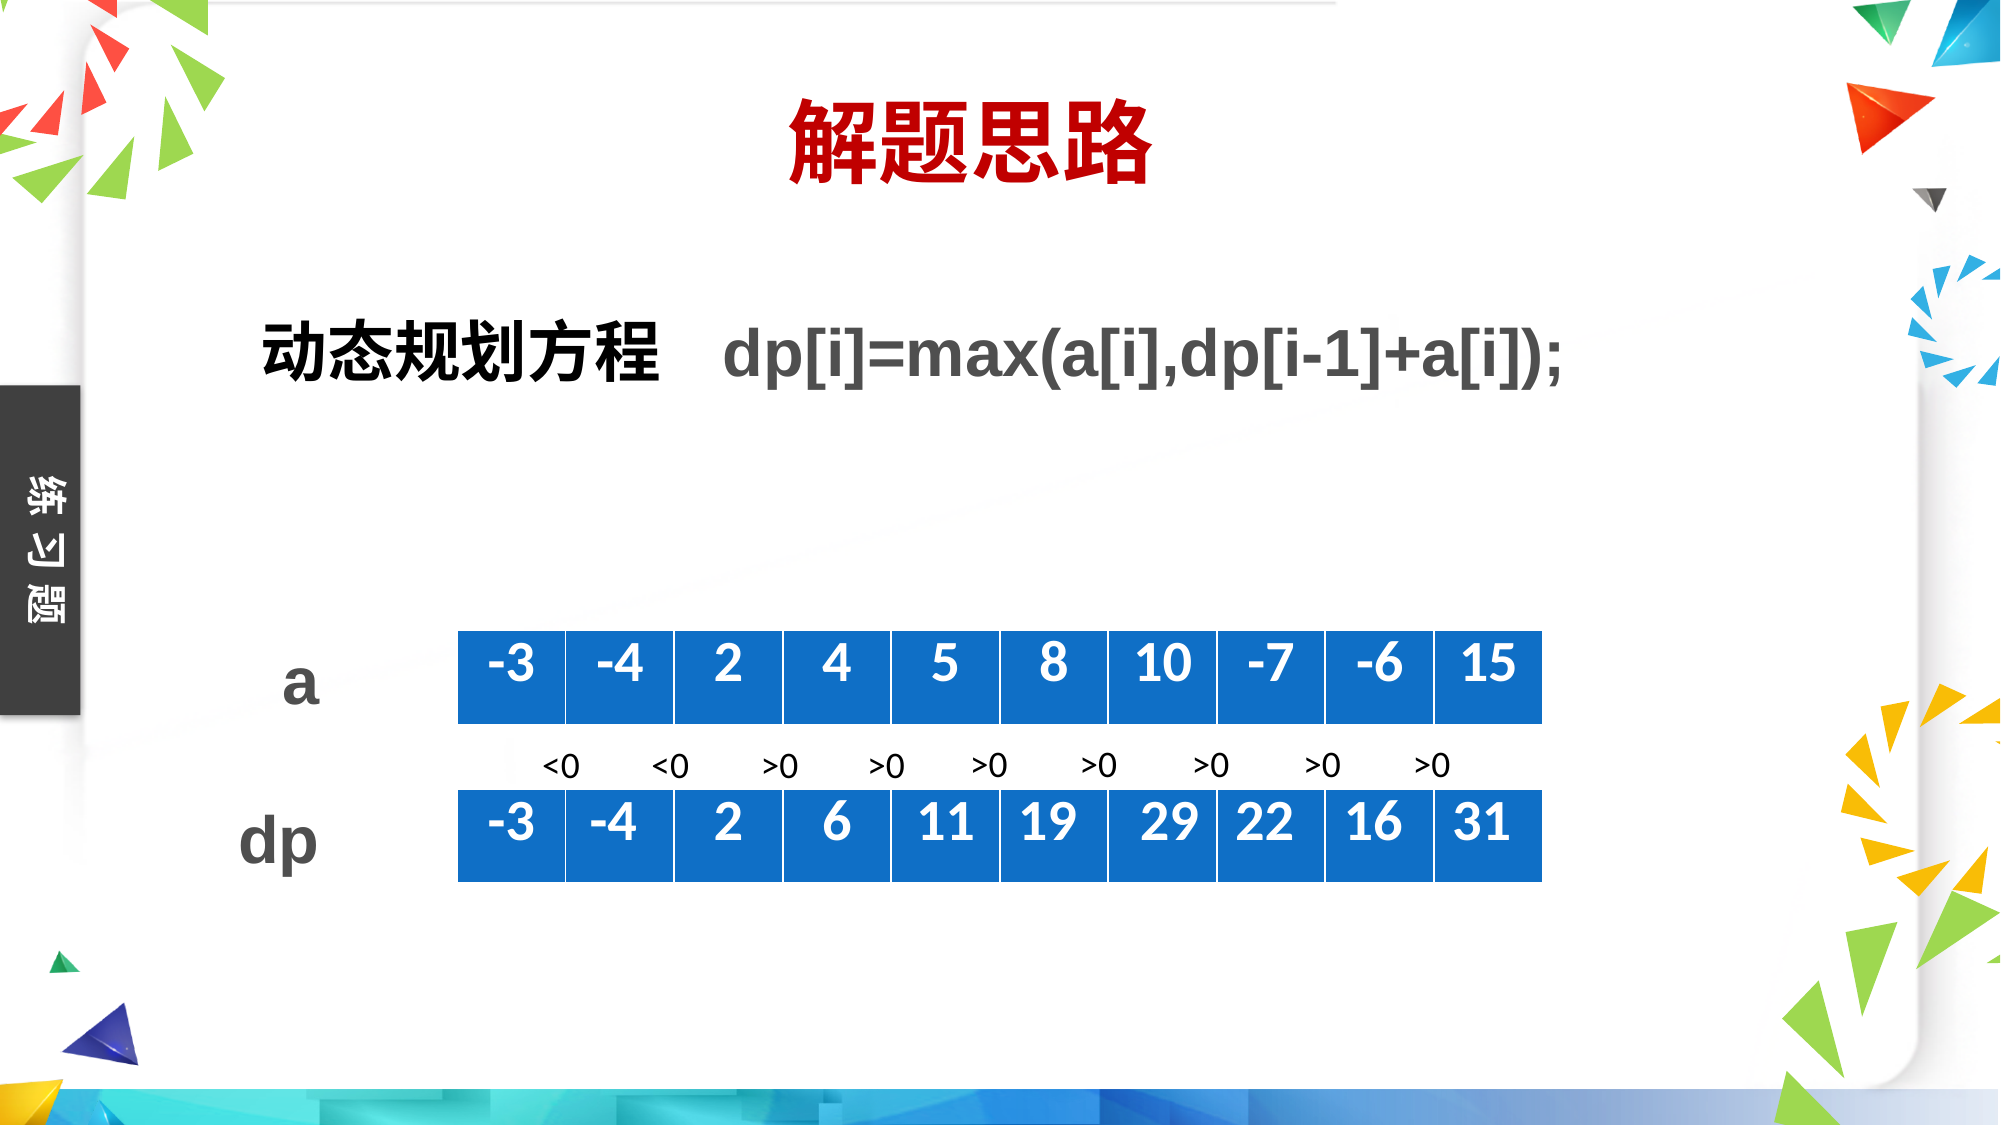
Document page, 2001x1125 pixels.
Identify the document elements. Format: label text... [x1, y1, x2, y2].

table_header -6 [1326, 631, 1433, 724]
picture [0, 0, 2001, 1125]
text_box dp[i]=max(a[i],dp[i-1]+a[i]); [708, 302, 1583, 398]
table_header -3 [458, 631, 565, 724]
table_header 29 [1109, 790, 1216, 882]
text_box >0 [1397, 732, 1511, 788]
table_header 16 [1326, 790, 1433, 882]
table_header 19 [1001, 790, 1107, 882]
text_box <0 [636, 733, 749, 788]
table_header 5 [892, 631, 999, 724]
table_header 2 [675, 790, 782, 882]
table_header 22 [1218, 790, 1324, 882]
table_header 15 [1435, 631, 1542, 724]
table_header 8 [1001, 631, 1107, 724]
text_box >0 [1288, 732, 1397, 788]
list 解题思路 [692, 90, 1249, 240]
table_header 4 [784, 631, 890, 724]
text_box a [268, 630, 335, 726]
text_box dp [223, 789, 335, 884]
text_box >0 [852, 733, 955, 788]
text_box 动态规划方程 [245, 302, 677, 398]
text_box <0 [527, 734, 636, 788]
text_box >0 [745, 734, 852, 788]
table_header -4 [566, 631, 673, 724]
table_header 31 [1435, 790, 1542, 882]
table_header 6 [784, 790, 890, 882]
text_box >0 [955, 732, 1064, 788]
table_header -3 [458, 790, 565, 882]
table_header -4 [566, 790, 673, 882]
table_header 10 [1109, 631, 1216, 724]
text_box >0 [1176, 732, 1288, 788]
table_header 2 [675, 631, 782, 724]
table_header 11 [892, 790, 999, 882]
text_box >0 [1064, 732, 1176, 788]
table_header -7 [1218, 631, 1324, 724]
